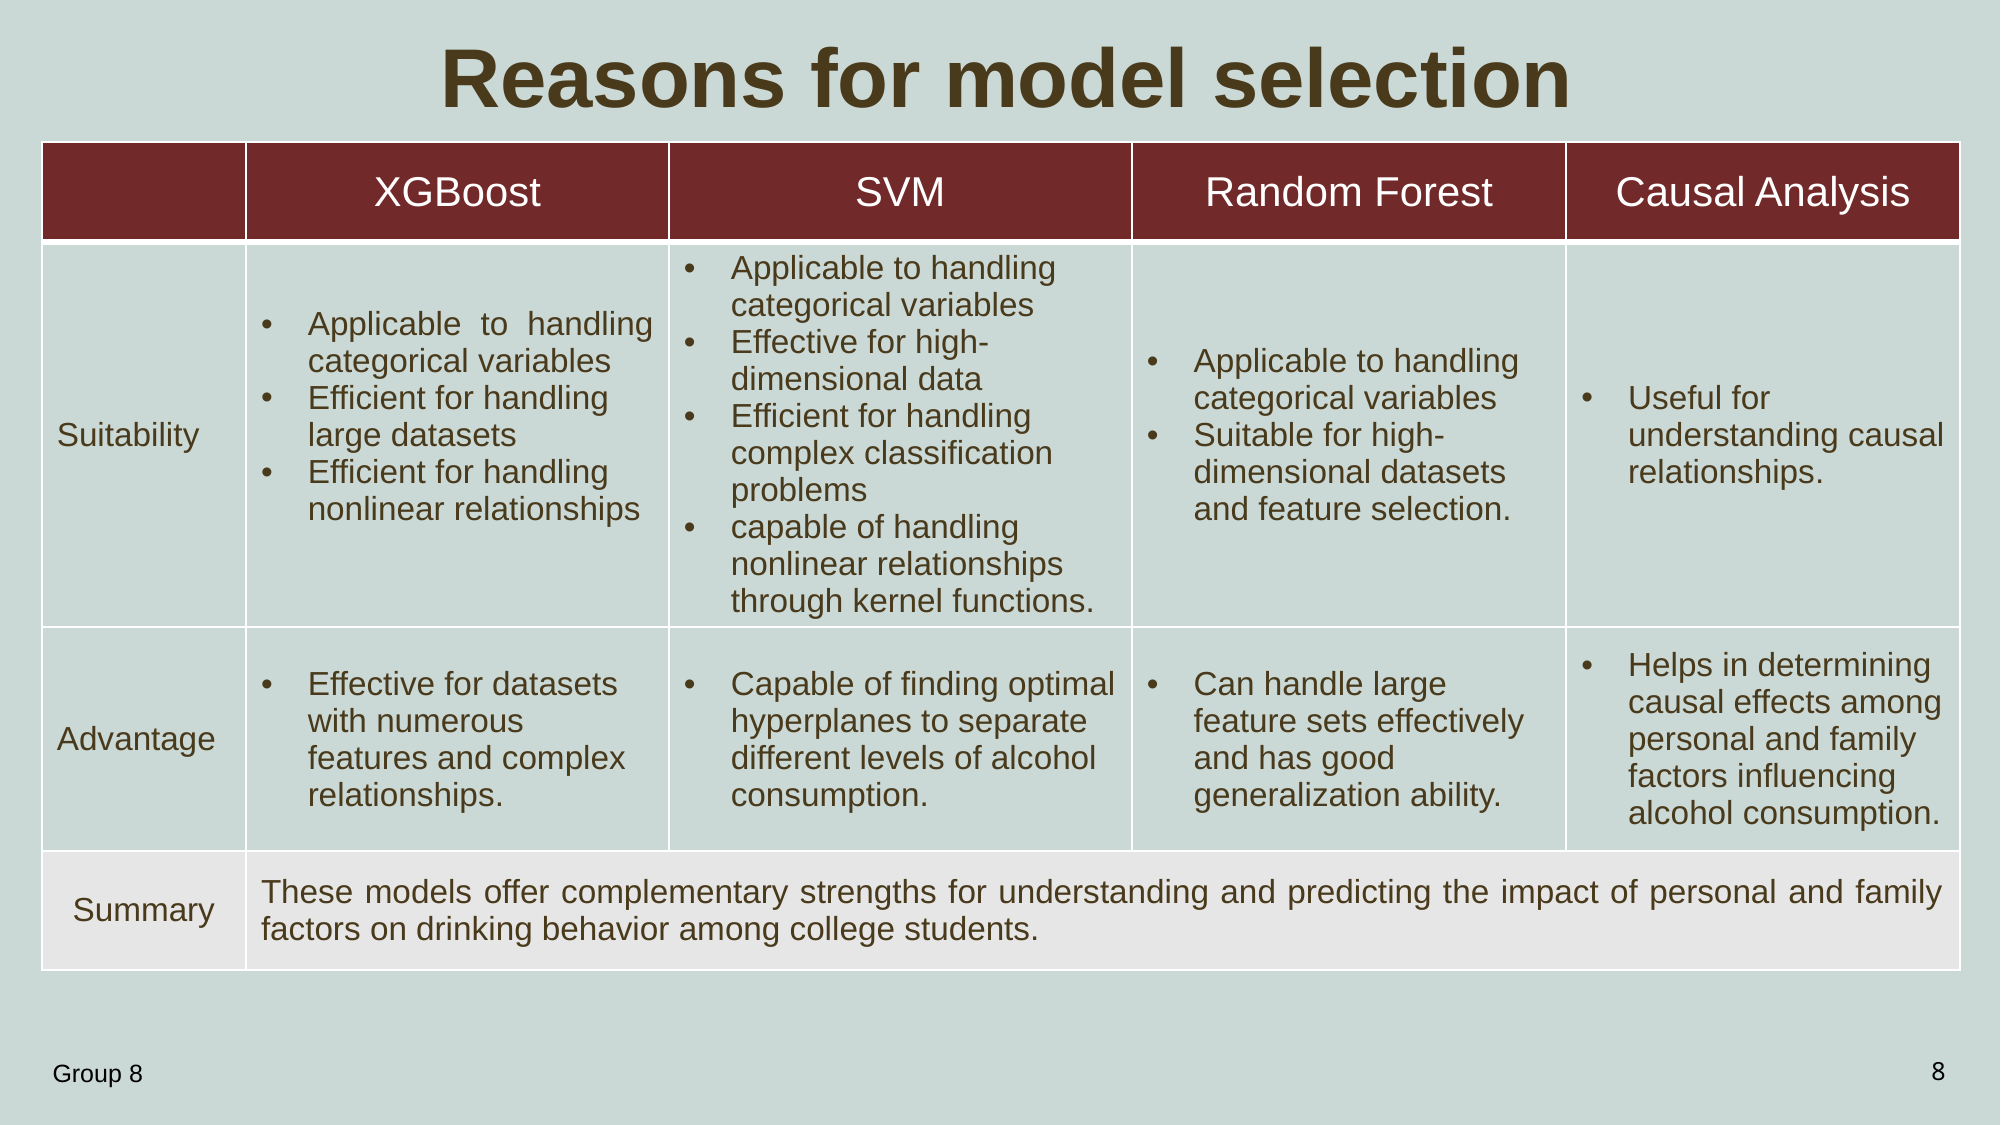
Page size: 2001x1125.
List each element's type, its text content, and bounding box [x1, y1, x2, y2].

table_header Causal Analysis [1567, 143, 1959, 239]
title Reasons for model selection [151, 0, 1863, 141]
table_cell Can handle large feature sets effectively and has good generalization ability. [1133, 628, 1565, 850]
table_header XGBoost [247, 143, 668, 239]
table_cell Effective for datasets with numerous features and complex relationships. [247, 628, 668, 850]
table_cell Applicable to handling categorical variables Effective for high-dimensional data Efficient for handling complex classification problems capable of handling nonlinear relationships through kernel functions. [670, 245, 1131, 626]
table_cell Capable of finding optimal hyperplanes to separate different levels of alcohol consumption. [670, 628, 1131, 850]
table_cell Suitability [43, 245, 245, 626]
table_cell Useful for understanding causal relationships. [1567, 245, 1959, 626]
table_cell Applicable to handling categorical variables Suitable for high-dimensional datasets and feature selection. [1133, 245, 1565, 626]
table_header SVM [670, 143, 1131, 239]
table_cell These models offer complementary strengths for understanding and predicting the impact of personal and family factors on drinking behavior among college students. [247, 852, 1959, 969]
table_cell Advantage [43, 628, 245, 850]
table_cell Helps in determining causal effects among personal and family factors influencing alcohol consumption. [1567, 628, 1959, 850]
footer Group 8 [37, 1042, 713, 1103]
table_cell Applicable to handling categorical variables Efficient for handling large datasets Efficient for handling nonlinear relationships [247, 245, 668, 626]
table_header [43, 143, 245, 239]
table_cell Summary [43, 852, 245, 969]
slide_number 8 [1510, 1042, 1961, 1103]
table_header Random Forest [1133, 143, 1565, 239]
